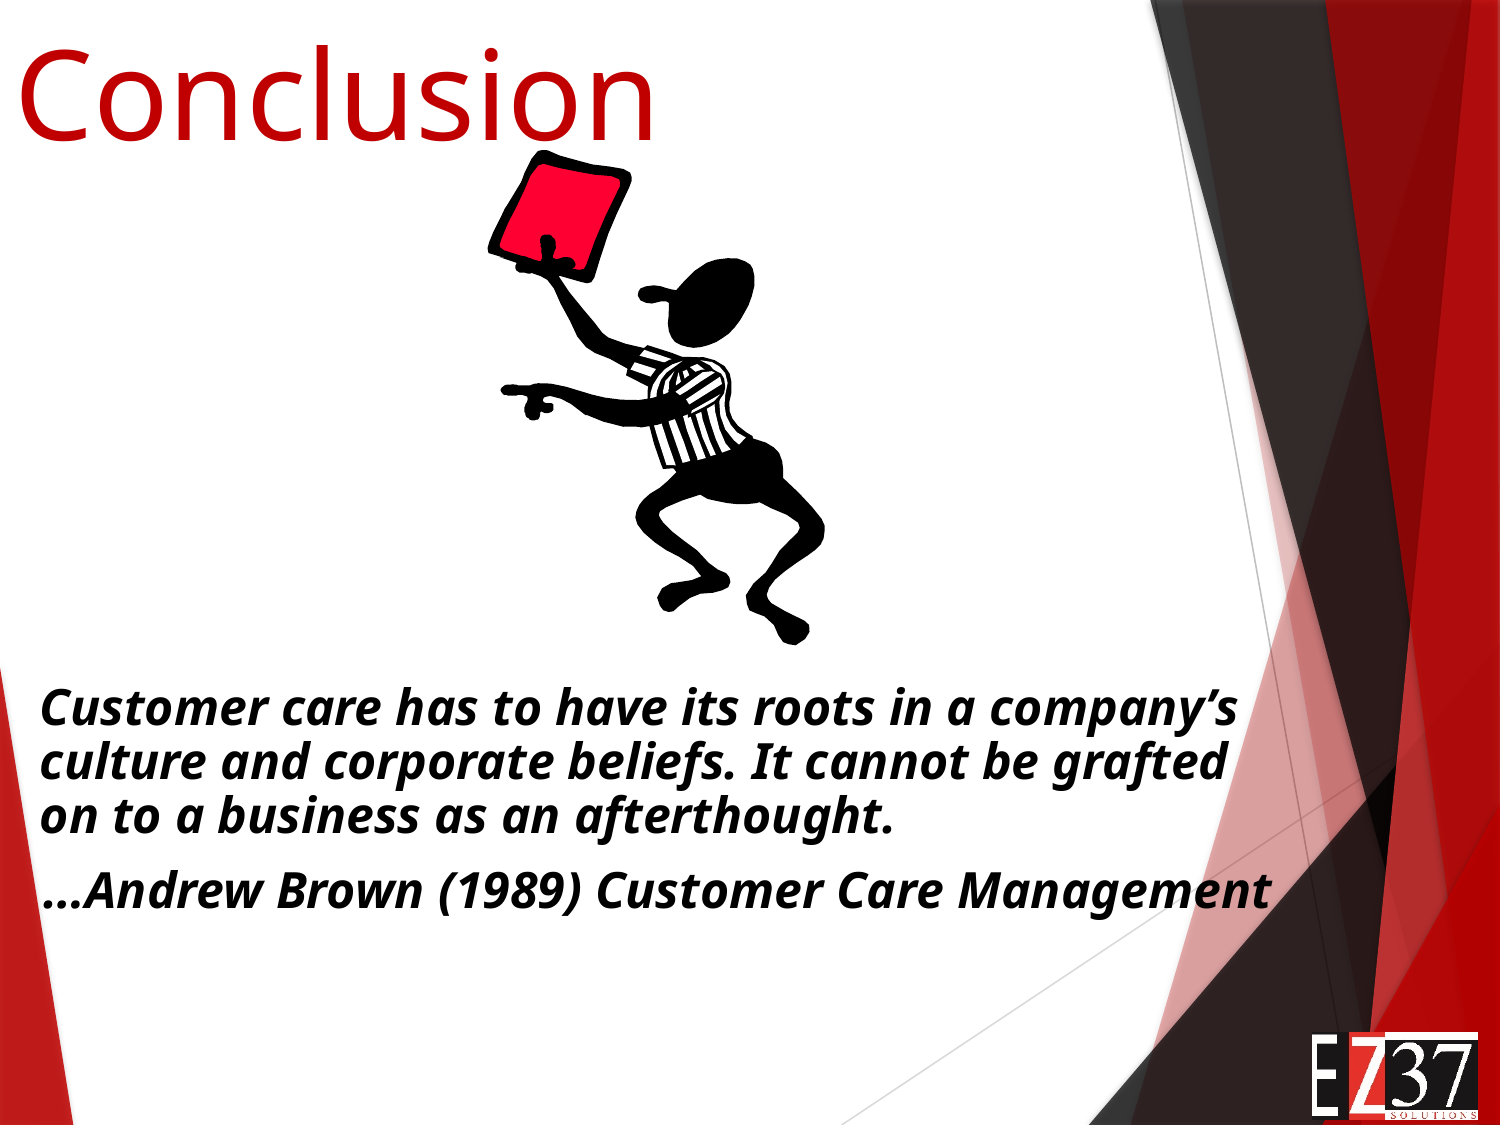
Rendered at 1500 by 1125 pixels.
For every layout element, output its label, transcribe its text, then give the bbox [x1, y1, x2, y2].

picture [486, 149, 826, 647]
title Conclusion [0, 7, 1013, 195]
picture [1311, 1031, 1478, 1121]
text_box Customer care has to have its roots in a company’s culture and corporate beliefs. It cannot be grafted on to a business as an afterthought. …Andrew Brown (1989) Customer Care Management [24, 675, 1288, 1125]
